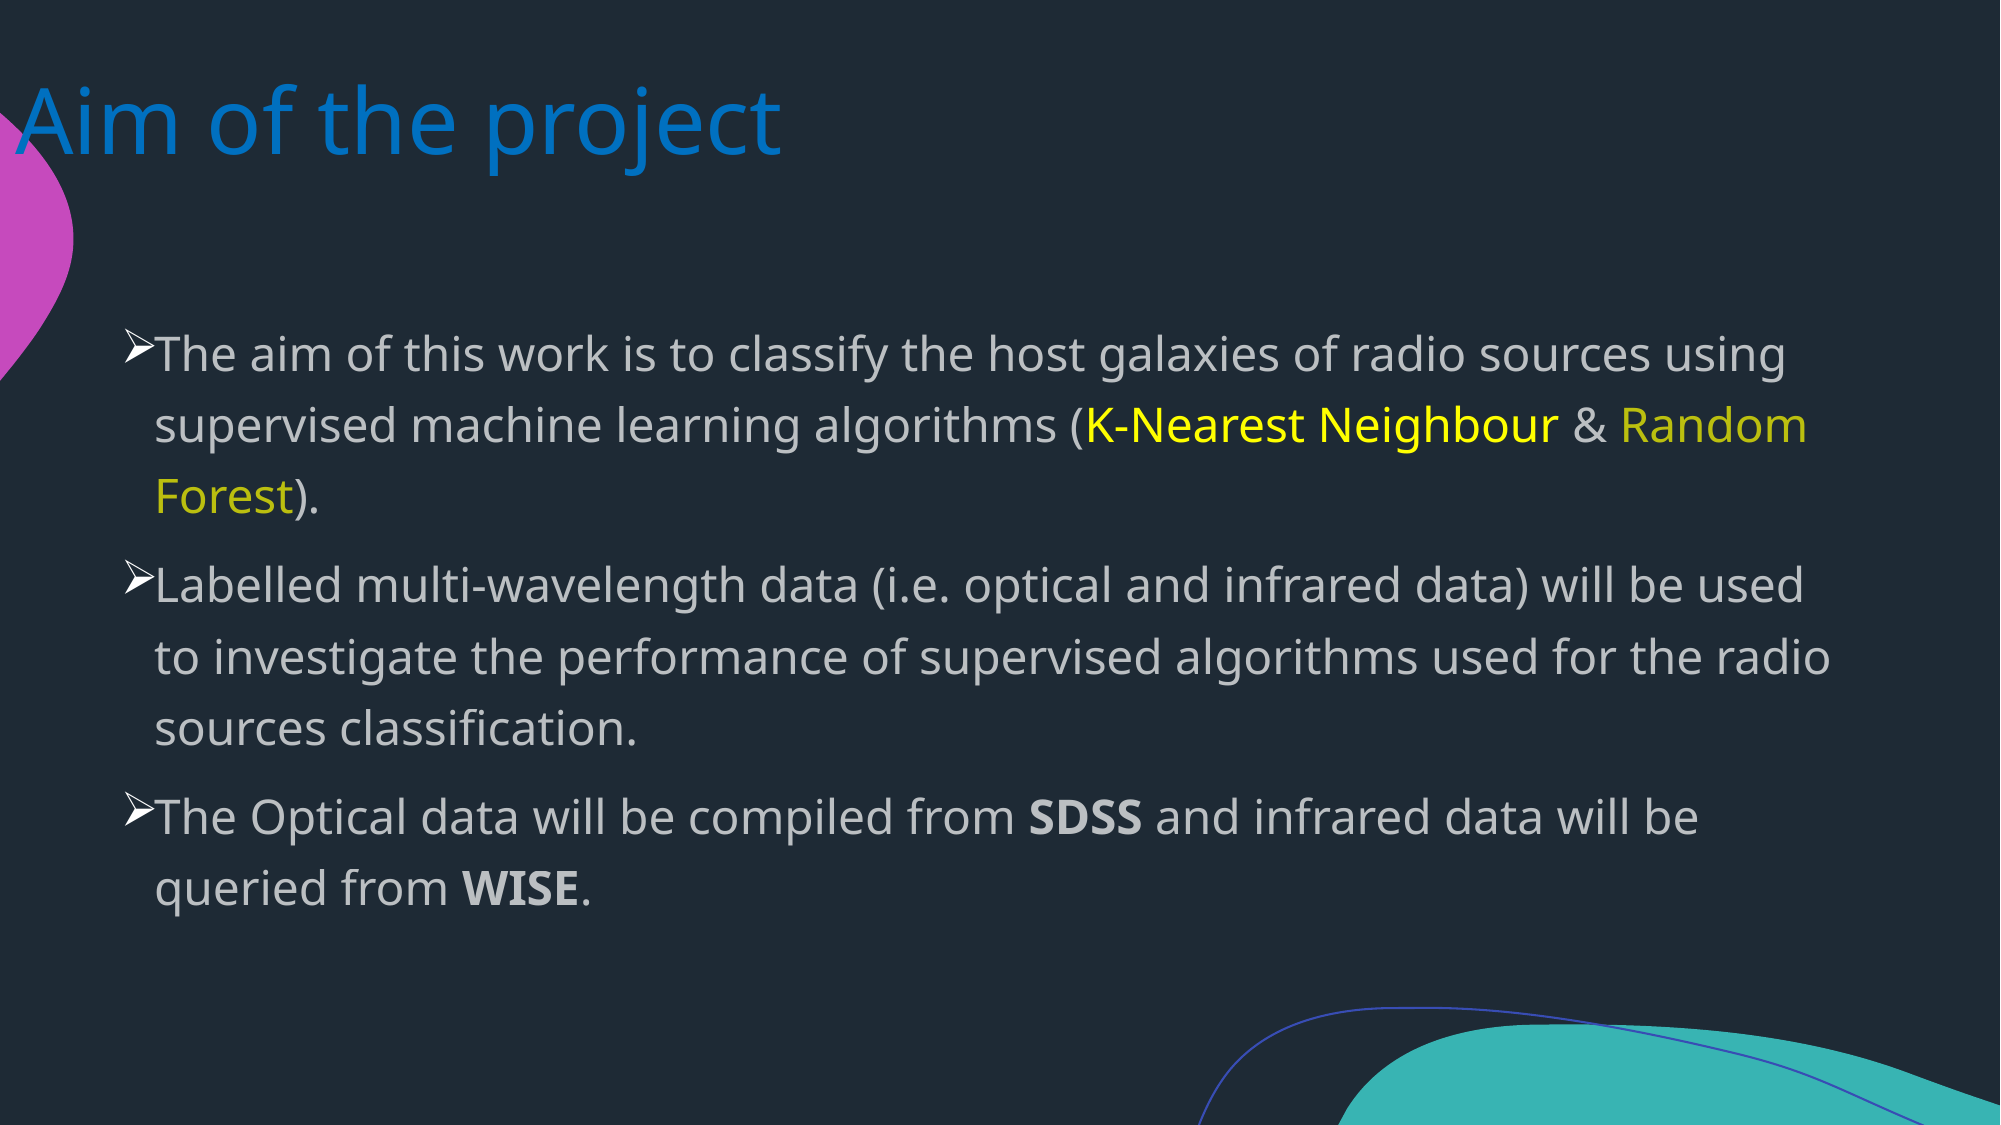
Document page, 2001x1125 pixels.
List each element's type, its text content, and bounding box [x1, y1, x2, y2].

title Aim of the project [0, 0, 1750, 250]
list The aim of this work is to classify the host galaxies of radio sources using supervised machine learning algorithms (K-Nearest Neighbour & Random Forest). Labelled multi-wavelength data (i.e. optical and infrared data) will be used to investigate the performance of supervised algorithms used for the radio sources classification. The Optical data will be compiled from SDSS and infrared data will be queried from WISE. [105, 301, 1856, 928]
